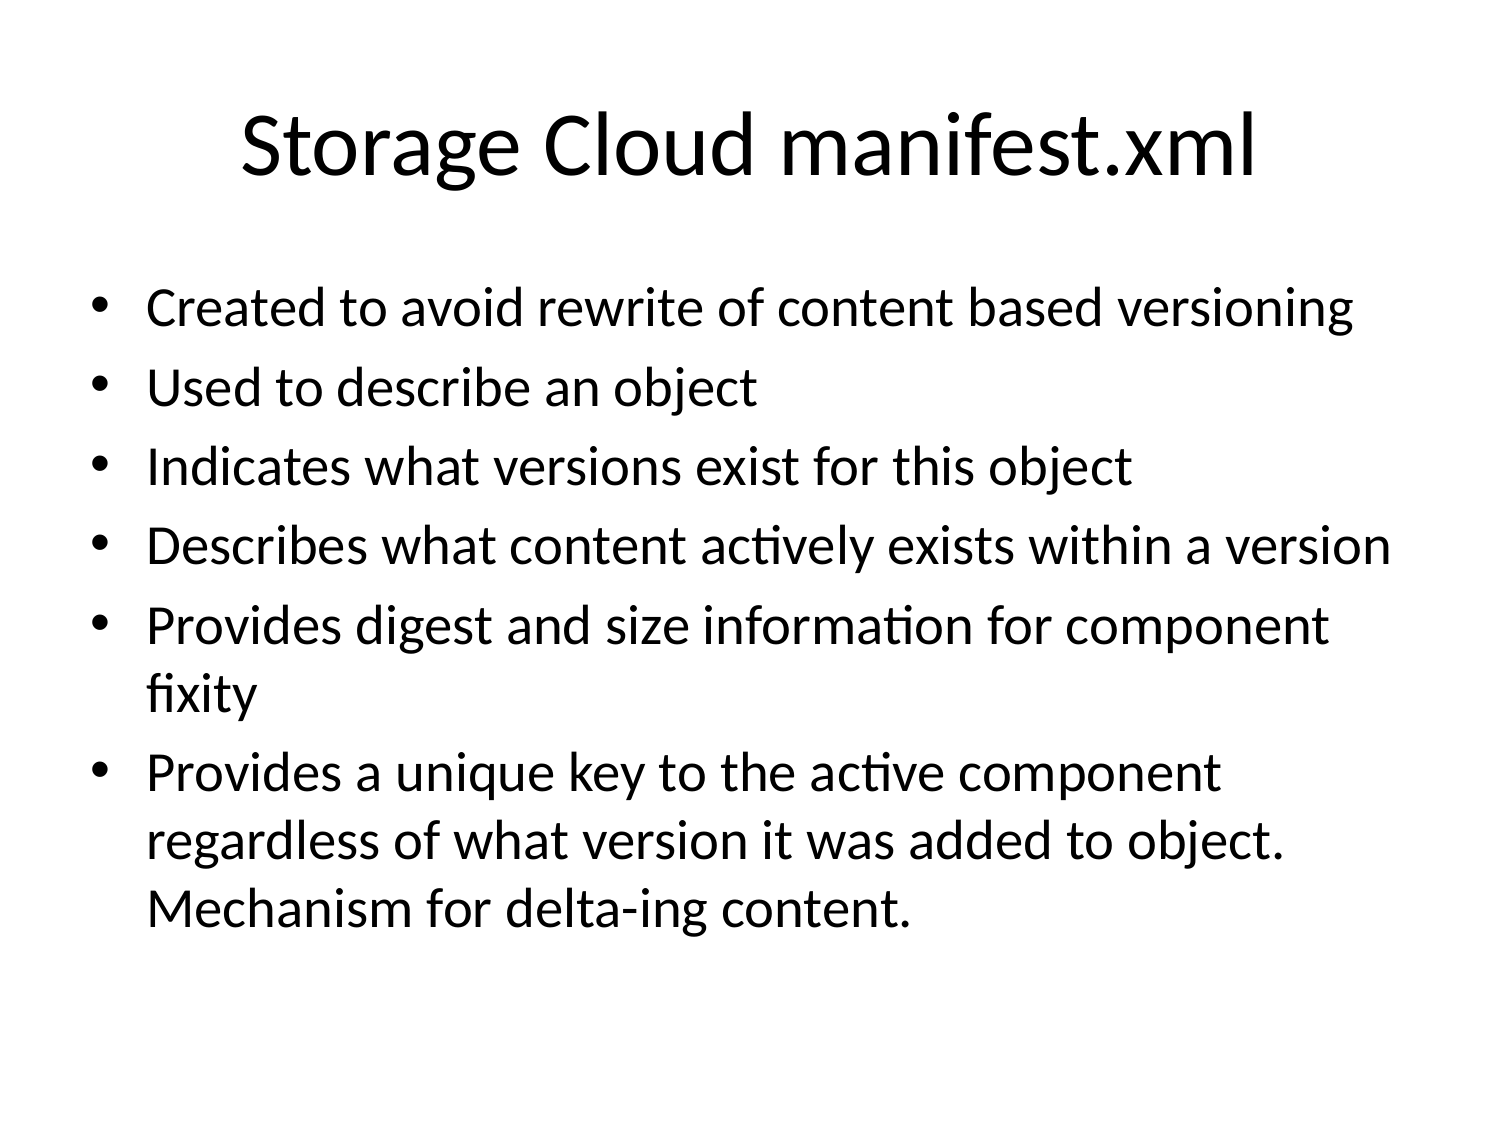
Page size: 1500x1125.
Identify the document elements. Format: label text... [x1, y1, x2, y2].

list Created to avoid rewrite of content based versioning Used to describe an object Indicates what versions exist for this object Describes what content actively exists within a version Provides digest and size information for component fixity Provides a unique key to the active component regardless of what version it was added to object. Mechanism for delta-ing content. [75, 262, 1425, 1005]
title Storage Cloud manifest.xml [75, 45, 1425, 233]
